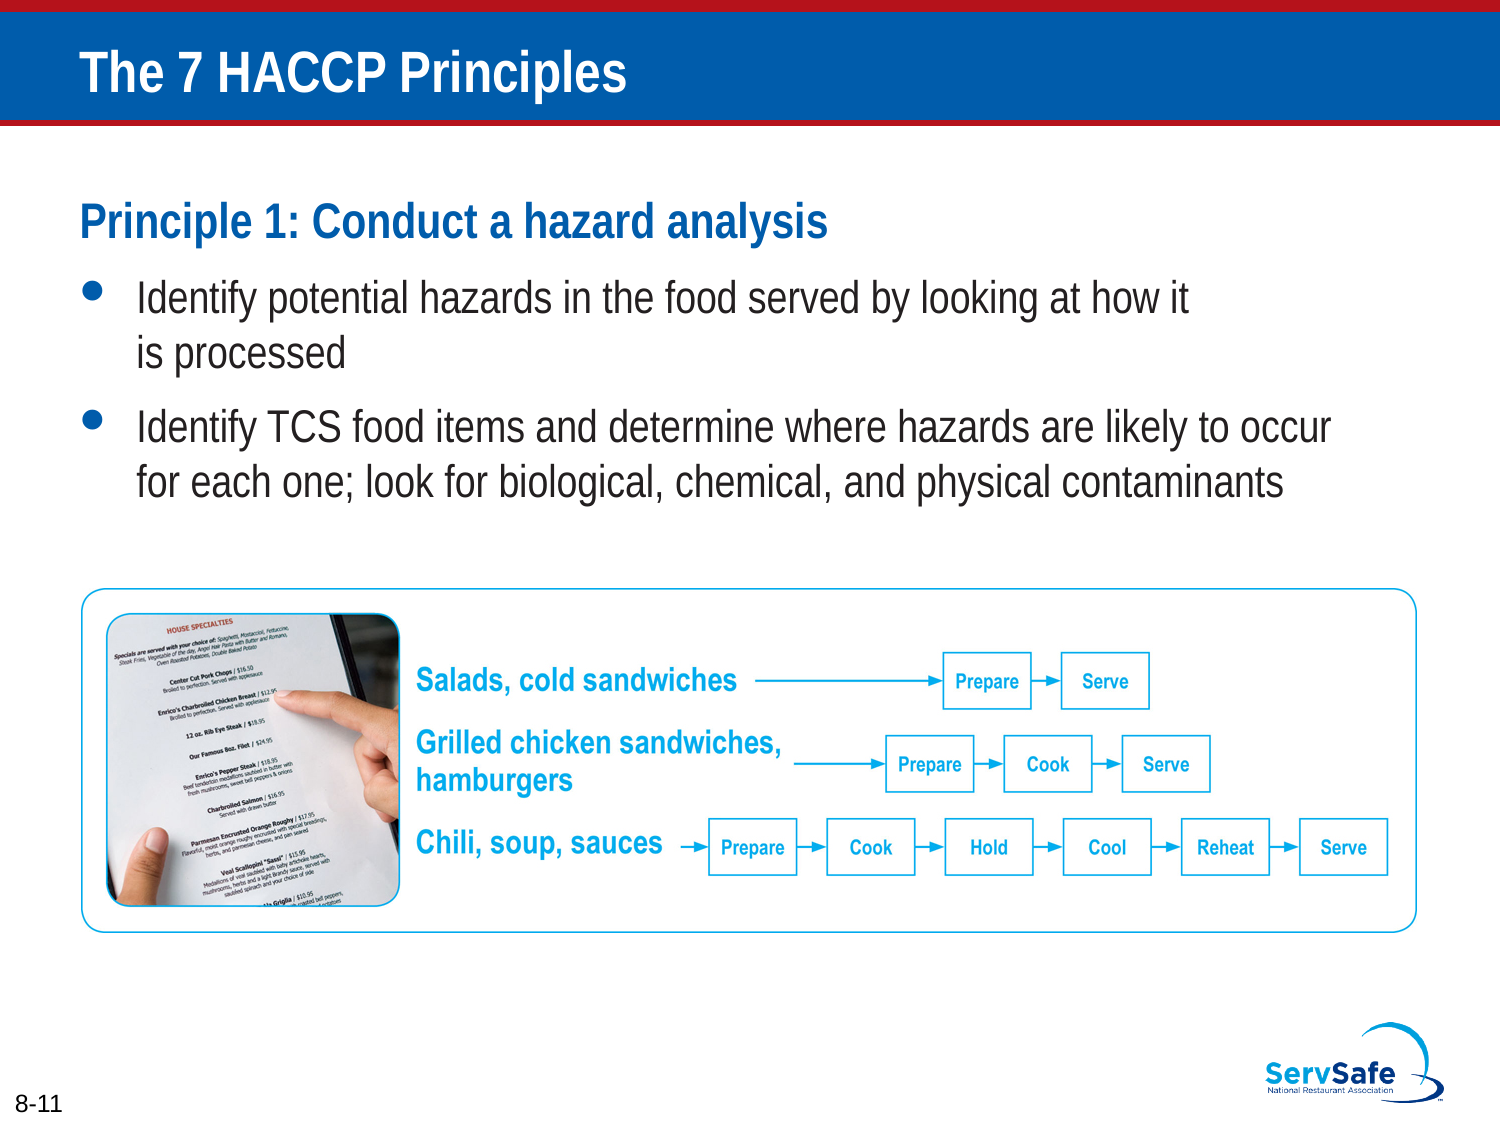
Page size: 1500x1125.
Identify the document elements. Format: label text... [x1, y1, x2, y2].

picture [1396, 587, 1417, 605]
picture [1396, 917, 1417, 934]
picture [83, 590, 1415, 931]
list Principle 1: Conduct a hazard analysis Identify potential hazards in the food served by looking at how it is processed Identify TCS food items and determine where hazards are likely to occur for each one; look for biological, chemical, and physical contaminants [64, 187, 1399, 561]
title The 7 HACCP Principles [64, 26, 1428, 112]
picture [1265, 1022, 1444, 1103]
picture [0, 12, 1500, 120]
picture [80, 911, 102, 934]
text_box 8-11 [0, 1080, 94, 1125]
picture [80, 587, 103, 609]
